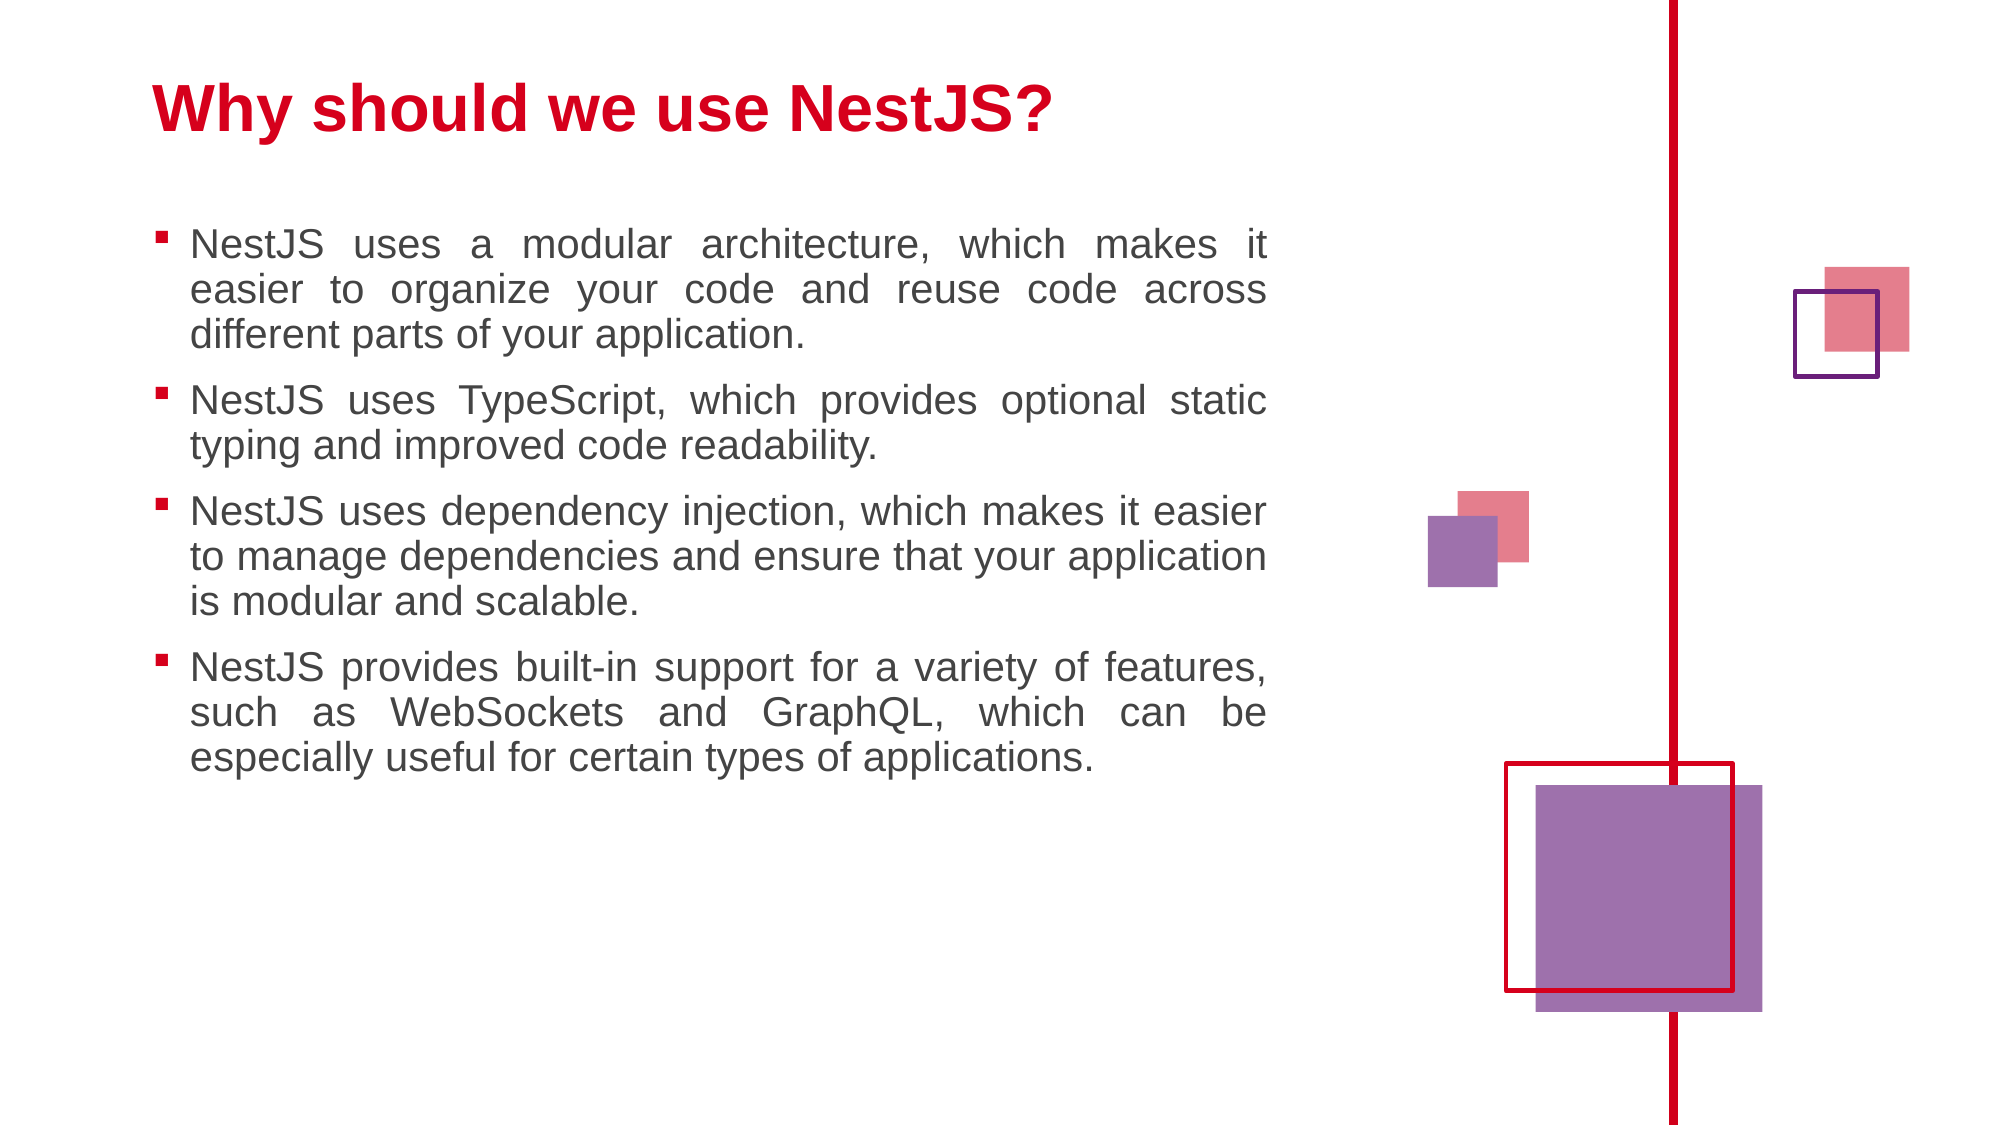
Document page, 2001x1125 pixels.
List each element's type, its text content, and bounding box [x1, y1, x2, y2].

title Why should we use NestJS? [137, 66, 1283, 155]
list NestJS uses a modular architecture, which makes it easier to organize your code and reuse code across different parts of your application. NestJS uses TypeScript, which provides optional static typing and improved code readability. NestJS uses dependency injection, which makes it easier to manage dependencies and ensure that your application is modular and scalable. NestJS provides built-in support for a variety of features, such as WebSockets and GraphQL, which can be especially useful for certain types of applications. [137, 214, 1284, 1013]
